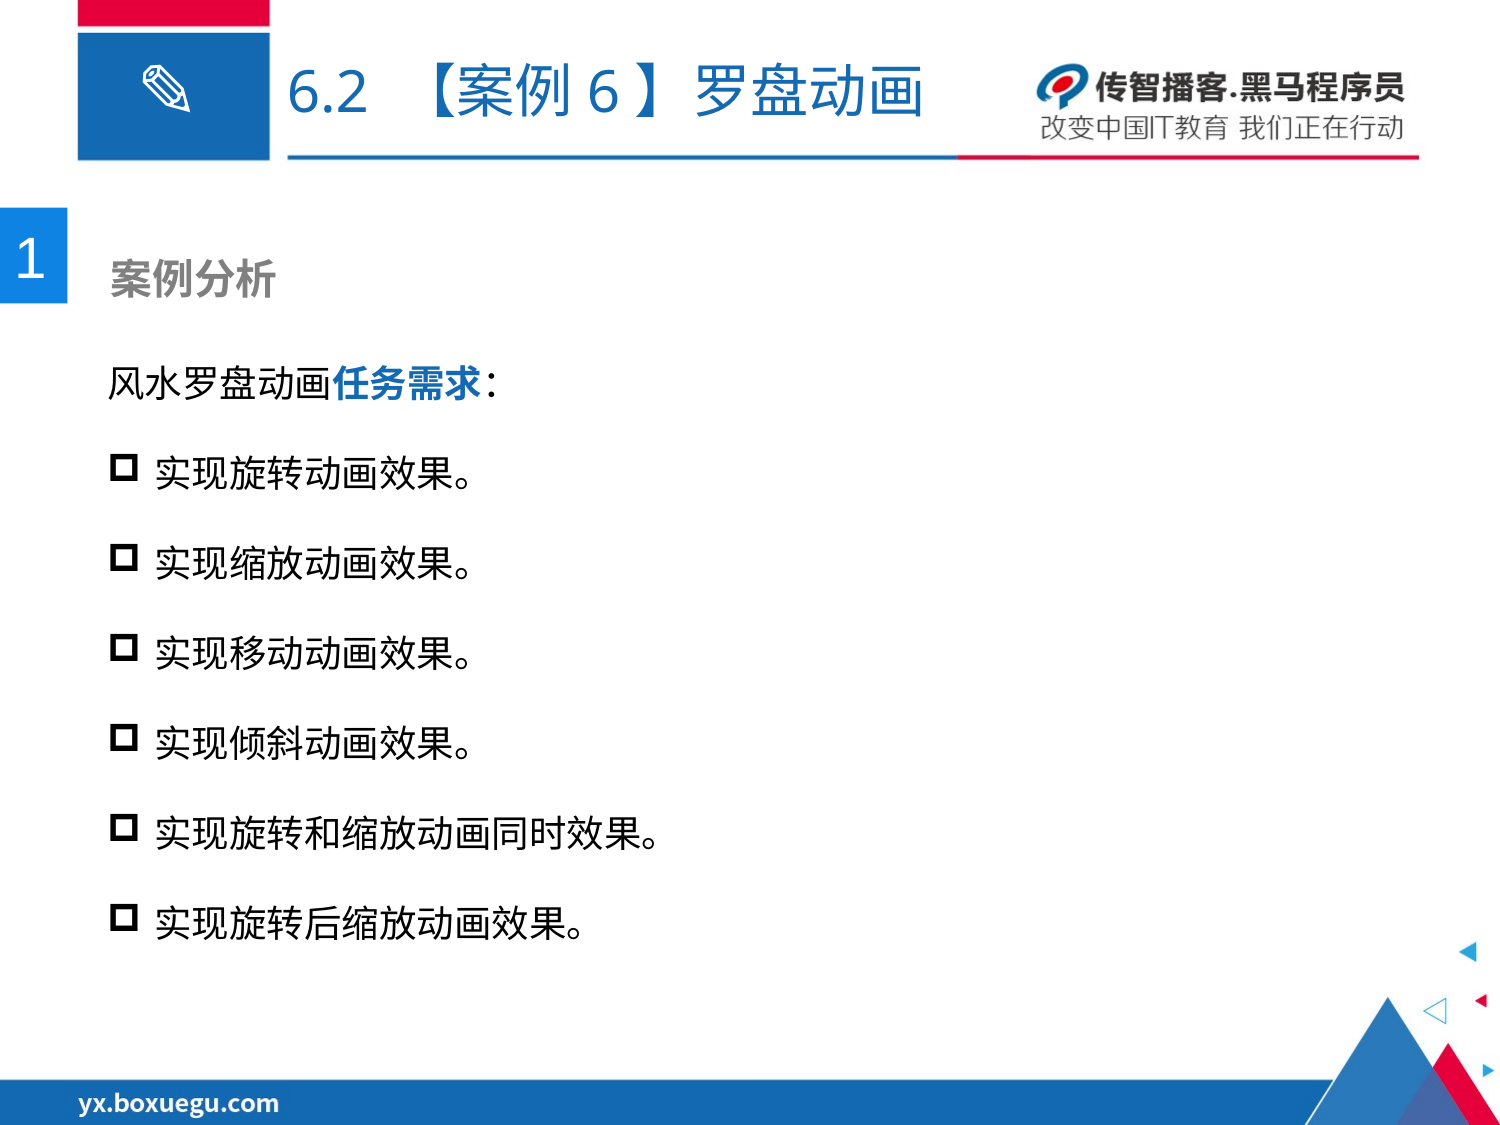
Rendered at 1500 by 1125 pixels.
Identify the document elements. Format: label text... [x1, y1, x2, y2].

picture [0, 1, 1500, 1125]
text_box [0, 207, 842, 311]
text_box 风水罗盘动画任务需求： 实现旋转动画效果。 实现缩放动画效果。 实现移动动画效果。 实现倾斜动画效果。 实现旋转和缩放动画同时效果。 实现旋转后缩放动画效果。 [92, 307, 1390, 952]
title 6.2 【案例6】罗盘动画 [271, 25, 1046, 153]
